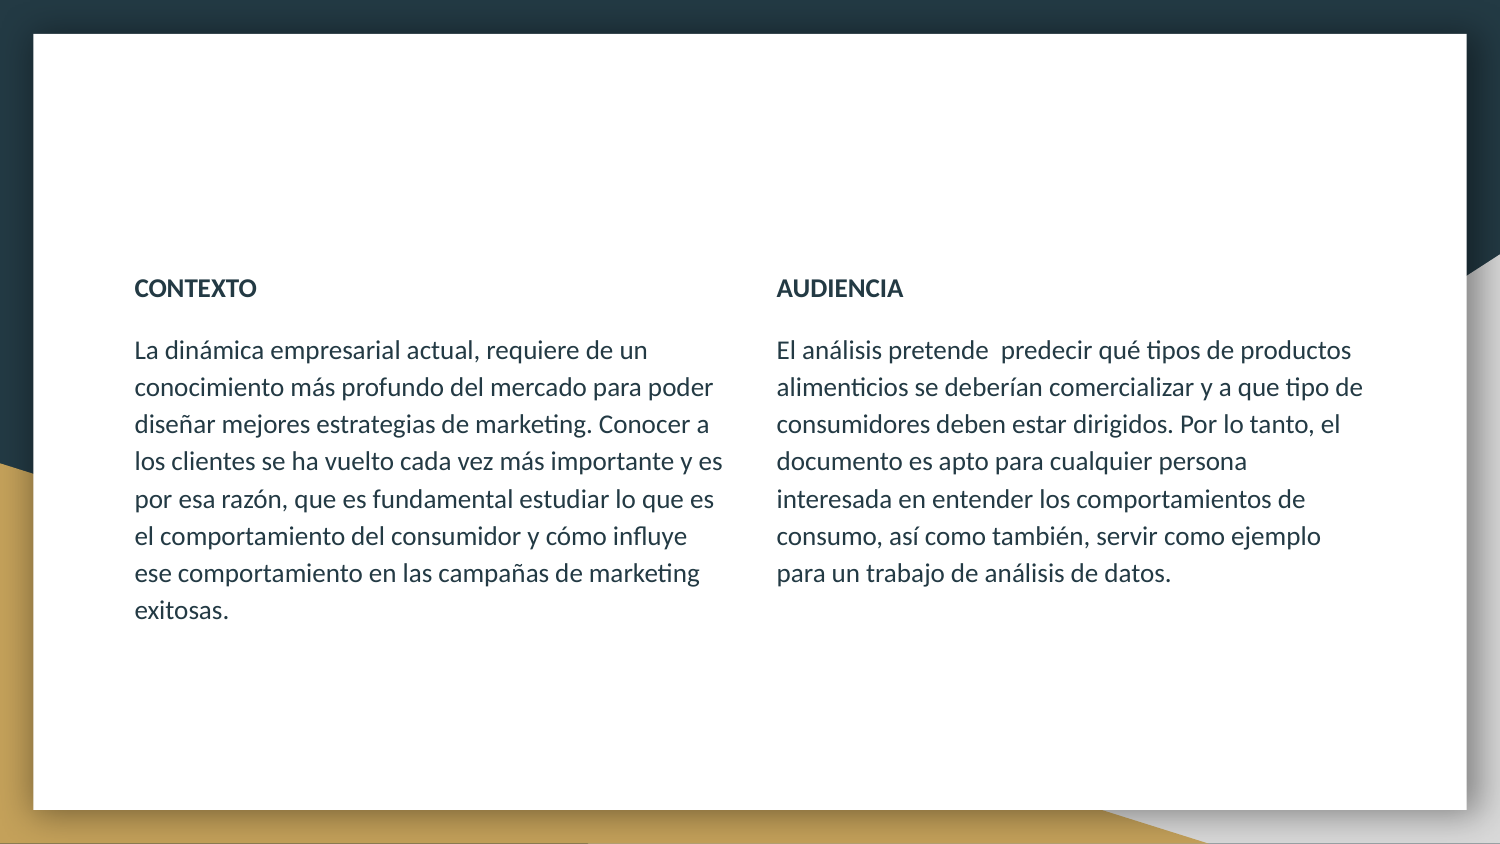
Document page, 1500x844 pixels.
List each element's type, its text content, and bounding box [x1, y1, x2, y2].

list AUDIENCIA El análisis pretende predecir qué tipos de productos alimenticios se deberían comercializar y a que tipo de consumidores deben estar dirigidos. Por lo tanto, el documento es apto para cualquier persona interesada en entender los comportamientos de consumo, así como también, servir como ejemplo para un trabajo de análisis de datos. [761, 250, 1381, 712]
list CONTEXTO La dinámica empresarial actual, requiere de un conocimiento más profundo del mercado para poder diseñar mejores estrategias de marketing. Conocer a los clientes se ha vuelto cada vez más importante y es por esa razón, que es fundamental estudiar lo que es el comportamiento del consumidor y cómo influye ese comportamiento en las campañas de marketing exitosas. [119, 250, 739, 712]
